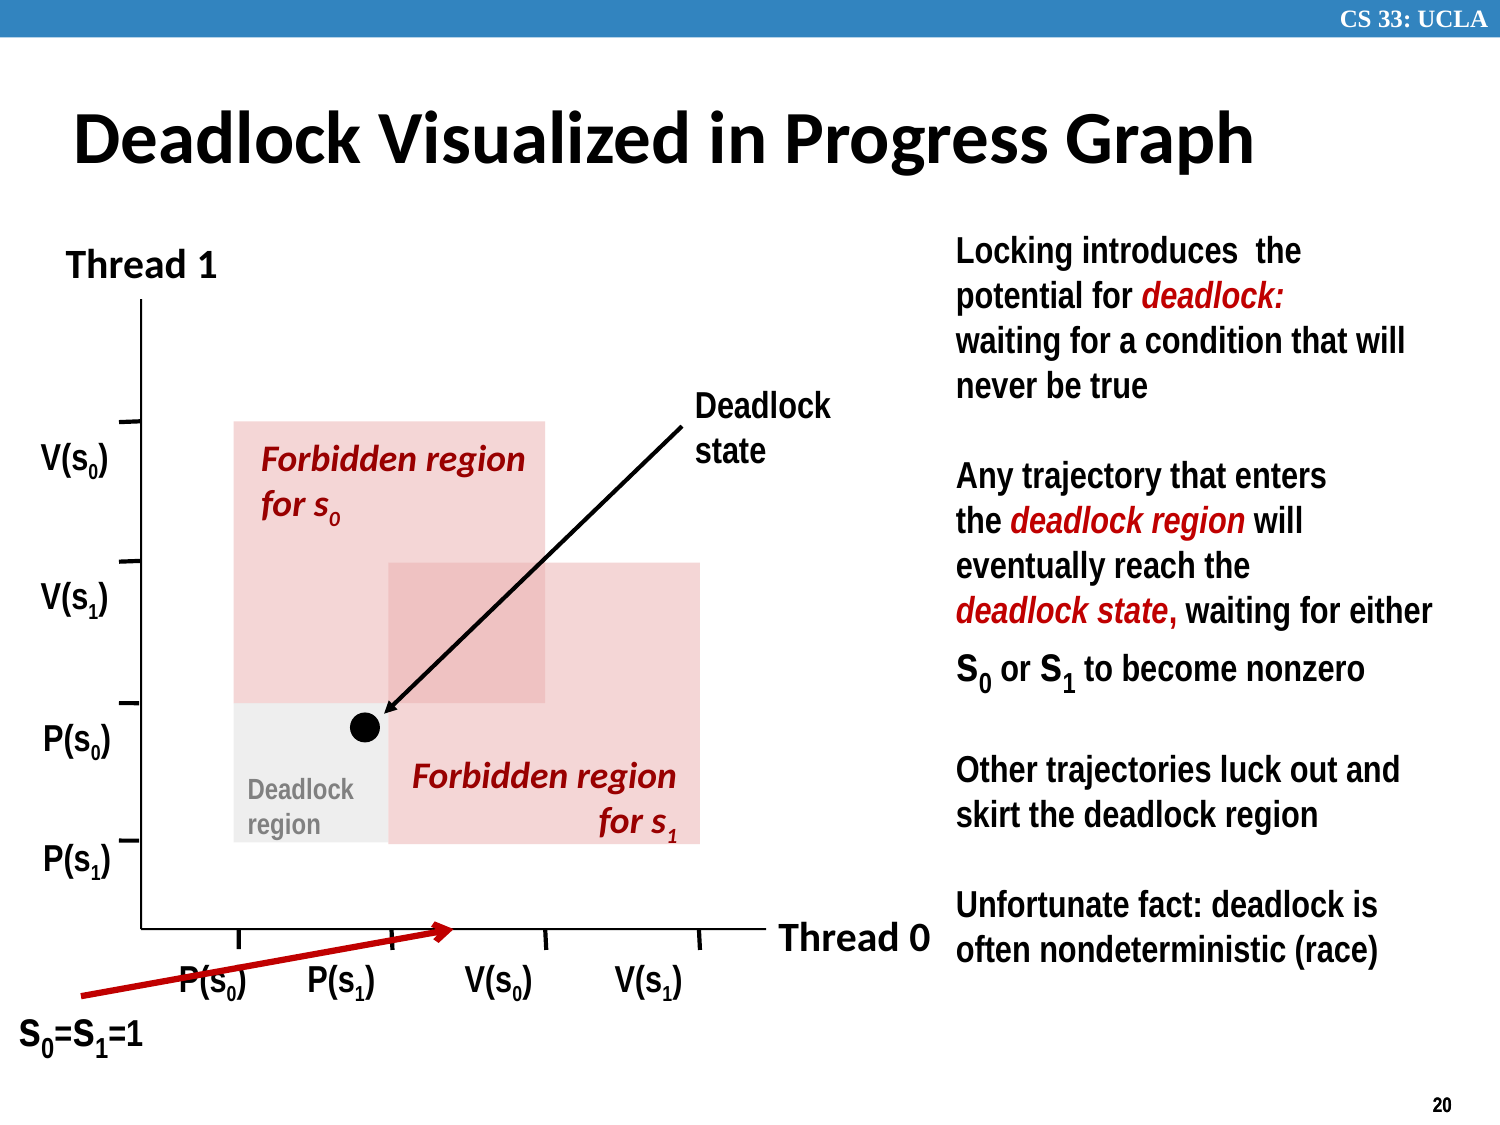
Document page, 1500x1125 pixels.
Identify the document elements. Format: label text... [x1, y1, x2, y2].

text_box [233, 704, 388, 843]
text_box Locking introduces the potential for deadlock: waiting for a condition that will never be true Any trajectory that enters the deadlock region will eventually reach the deadlock state, waiting for either s0 or s1 to become nonzero Other trajectories luck out and skirt the deadlock region Unfortunate fact: deadlock is often nondeterministic (race) [941, 226, 1451, 970]
text_box Thread 1 [50, 229, 233, 294]
text_box V(s1) [599, 947, 698, 1014]
text_box [388, 562, 700, 845]
text_box [349, 712, 380, 743]
text_box s0=s1=1 [3, 996, 159, 1065]
text_box Deadlock region [232, 770, 370, 841]
text_box Forbidden region for s0 [246, 426, 542, 538]
text_box V(s1) [25, 564, 124, 631]
text_box Forbidden region for s1 [397, 743, 693, 855]
text_box P(s0) [28, 706, 127, 773]
title Deadlock Visualized in Progress Graph [58, 71, 1305, 197]
text_box P(s0) [164, 947, 262, 977]
text_box Deadlock state [679, 380, 846, 471]
text_box P(s1) [292, 947, 391, 1014]
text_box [75, 934, 147, 995]
text_box P(s1) [28, 826, 127, 893]
text_box [384, 426, 683, 714]
text_box V(s0) [449, 947, 548, 1014]
text_box V(s0) [25, 425, 124, 492]
text_box [233, 421, 546, 704]
text_box Thread 0 [763, 901, 946, 967]
text_box P(s0) [164, 967, 262, 1014]
